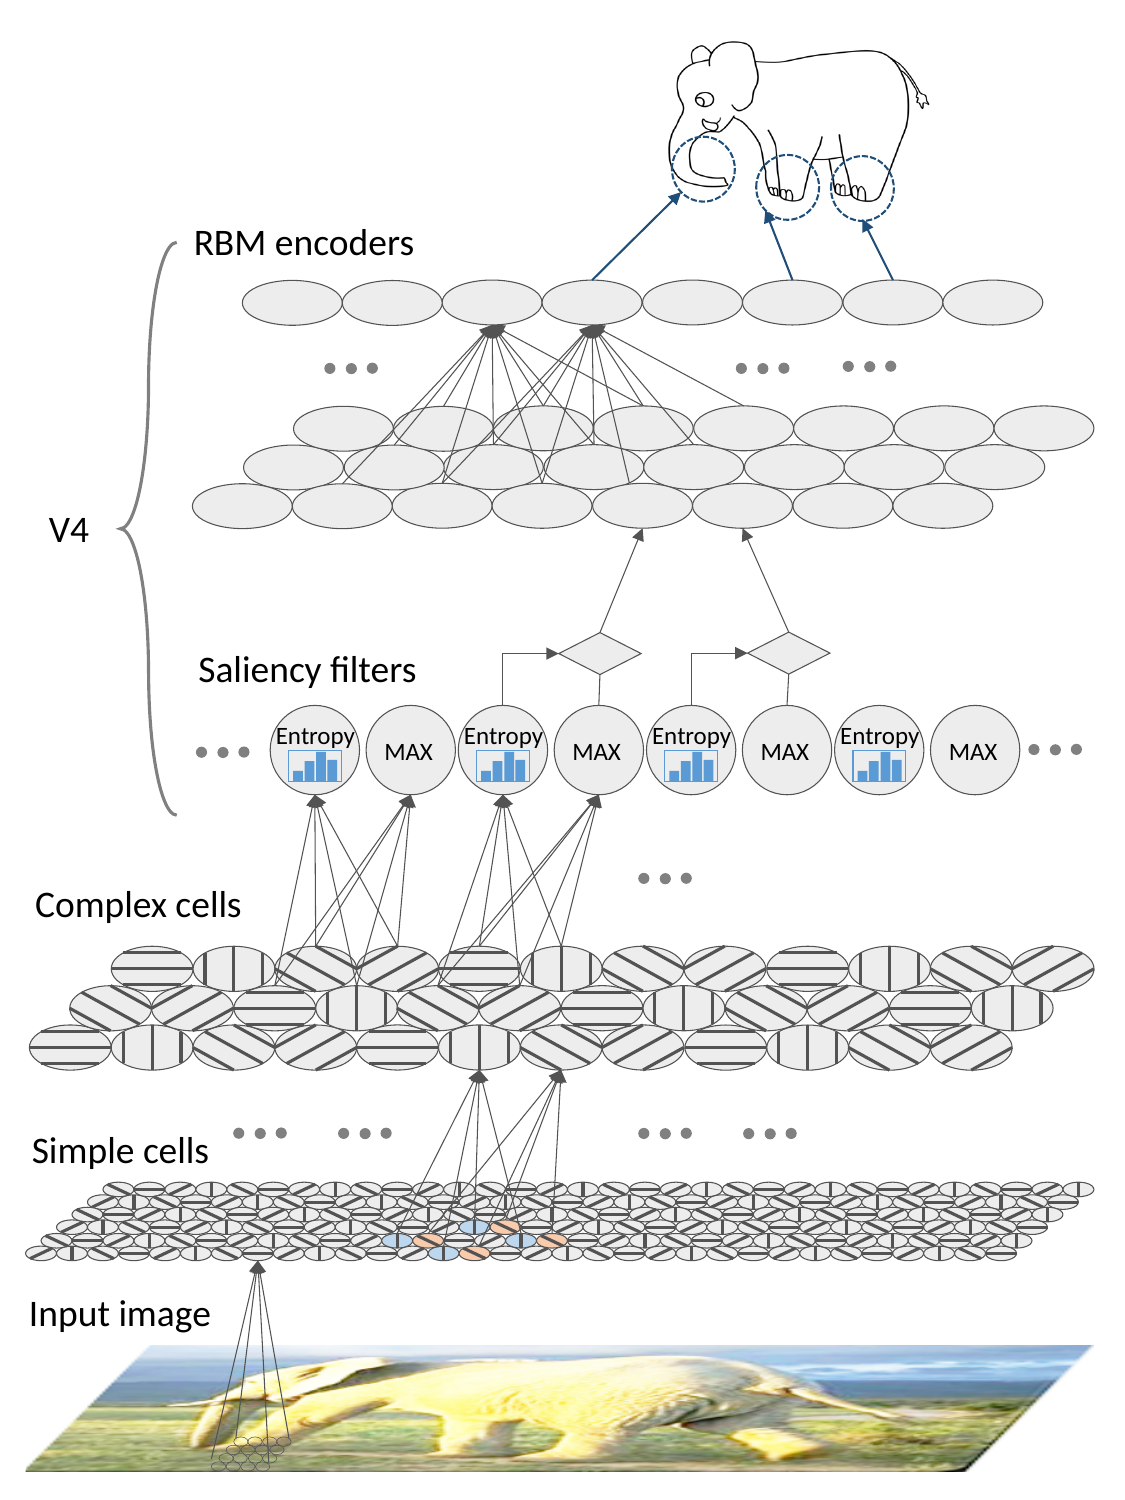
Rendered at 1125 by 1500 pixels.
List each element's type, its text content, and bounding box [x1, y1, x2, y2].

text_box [735, 362, 790, 375]
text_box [693, 651, 746, 708]
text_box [397, 1073, 562, 1250]
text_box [842, 360, 897, 373]
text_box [242, 280, 1043, 326]
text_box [233, 1127, 287, 1140]
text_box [592, 136, 894, 284]
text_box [504, 651, 557, 708]
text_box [1028, 743, 1083, 756]
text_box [211, 1436, 292, 1472]
text_box Complex cells [20, 872, 257, 933]
text_box RBM encoders [178, 210, 430, 271]
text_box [274, 798, 411, 990]
text_box Input image [14, 1282, 211, 1342]
text_box [747, 631, 833, 675]
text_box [211, 1256, 289, 1463]
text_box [289, 1345, 1094, 1472]
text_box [638, 872, 692, 885]
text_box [29, 946, 1094, 1071]
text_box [25, 1182, 1094, 1261]
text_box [192, 405, 1094, 529]
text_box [437, 798, 599, 990]
text_box Simple cells [17, 1118, 225, 1179]
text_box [338, 1127, 392, 1140]
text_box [663, 35, 930, 210]
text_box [638, 1127, 692, 1140]
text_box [342, 328, 744, 488]
text_box V4 [33, 497, 104, 558]
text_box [260, 705, 1020, 795]
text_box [195, 746, 250, 759]
text_box [118, 241, 177, 816]
text_box Saliency filters [183, 637, 432, 698]
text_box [743, 1127, 797, 1140]
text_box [25, 1345, 211, 1472]
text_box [324, 362, 378, 375]
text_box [742, 528, 789, 633]
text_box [599, 528, 643, 633]
text_box [558, 631, 644, 676]
